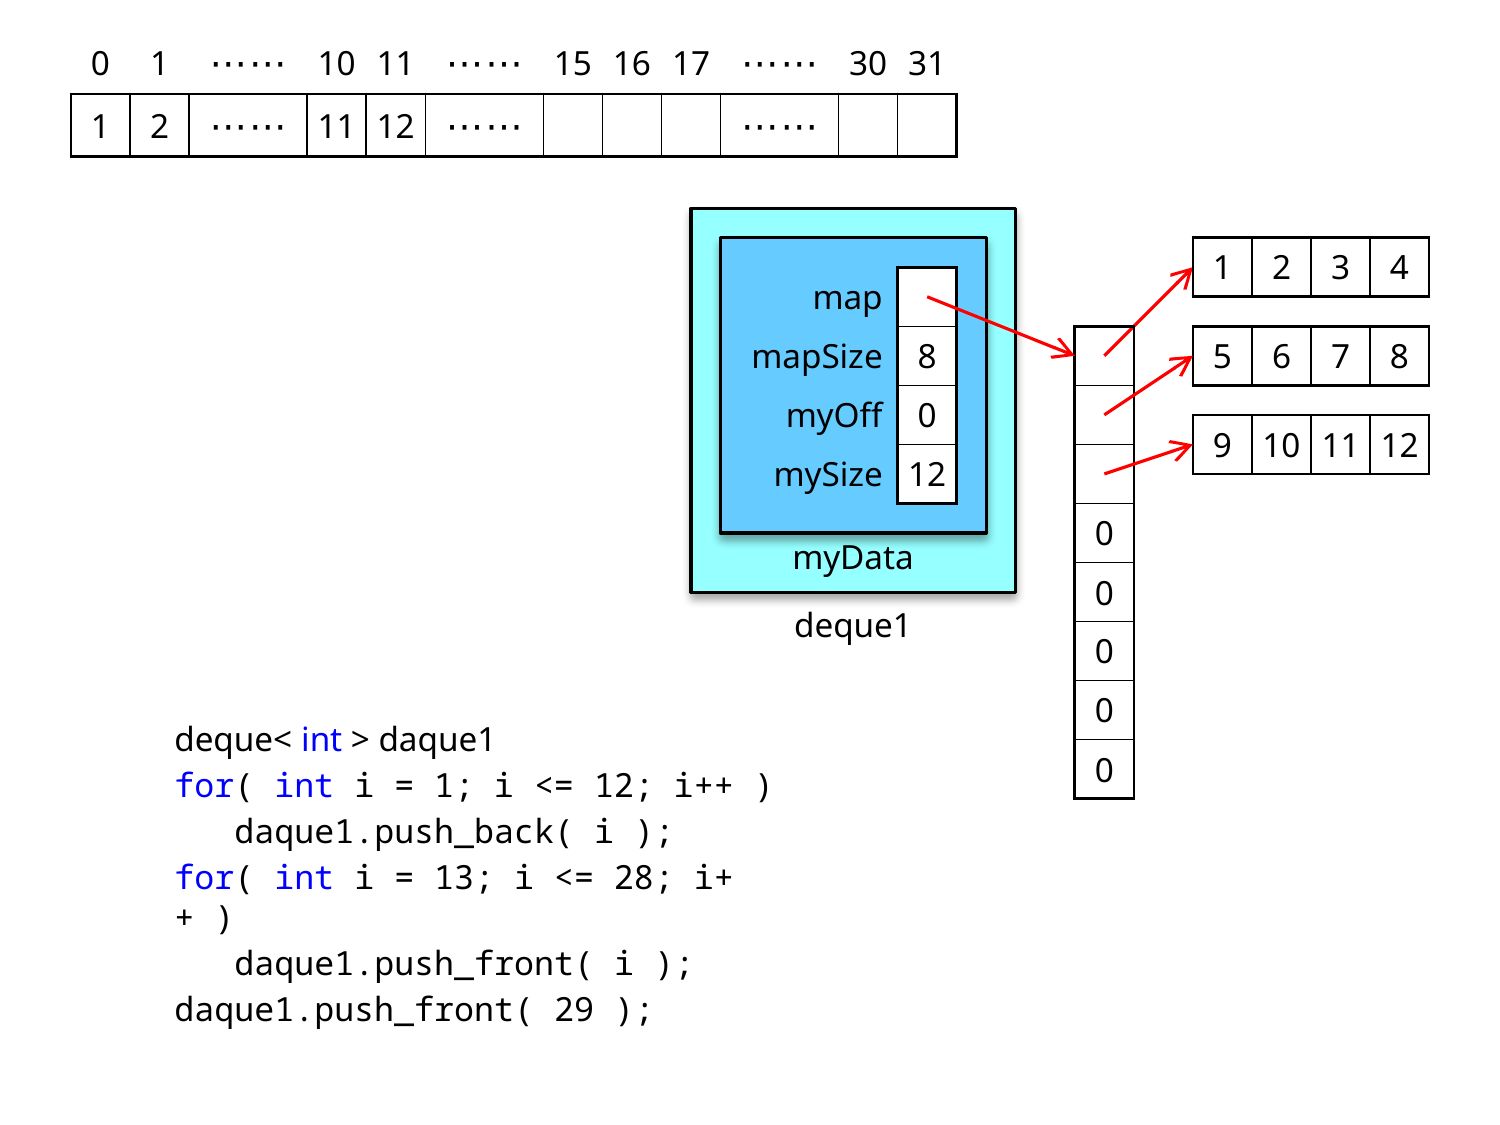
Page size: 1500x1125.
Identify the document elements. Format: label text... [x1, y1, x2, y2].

text_box [720, 237, 987, 320]
table_header 15 [543, 31, 602, 93]
table_header 12 [1371, 416, 1428, 473]
table_header 31 [898, 31, 957, 93]
table_header 4 [1371, 239, 1428, 295]
table_cell 0 [1076, 622, 1133, 680]
table_cell mySize [720, 444, 896, 503]
table_cell [603, 95, 661, 155]
table_cell 8 [899, 327, 955, 385]
table_cell [1076, 445, 1133, 503]
table_header 11 [366, 31, 425, 93]
text_box [720, 310, 987, 533]
table_header 10 [307, 31, 366, 93]
table_cell myOff [720, 385, 896, 444]
text_box [927, 296, 1075, 359]
table_cell ⋯⋯ [426, 95, 543, 155]
table_header 3 [1312, 239, 1369, 295]
text_box deque1 [749, 592, 957, 652]
table_header 9 [1194, 416, 1251, 473]
table_header 1 [130, 31, 189, 93]
table_header 6 [1253, 328, 1310, 384]
table_header ⋯⋯ [425, 31, 543, 93]
table_cell mapSize [720, 326, 896, 385]
table_header 8 [1371, 328, 1428, 384]
table_cell 11 [308, 95, 365, 155]
table_header 11 [1312, 416, 1369, 473]
table_header 2 [1253, 239, 1310, 295]
text_box [1135, 267, 1192, 326]
table_cell 0 [899, 386, 955, 444]
table_cell ⋯⋯ [721, 95, 838, 155]
table_header 1 [1194, 239, 1251, 295]
table_header 30 [839, 31, 898, 93]
text_box [1104, 355, 1193, 415]
table_cell 0 [1076, 504, 1133, 562]
table_header 10 [1253, 416, 1310, 473]
table_header 5 [1194, 328, 1251, 384]
text_box [1104, 440, 1193, 475]
table_cell [1076, 386, 1133, 444]
table_header [899, 269, 955, 326]
table_cell [839, 95, 897, 155]
table_header ⋯⋯ [720, 31, 839, 93]
table_header 17 [661, 31, 720, 93]
table_cell [544, 95, 602, 155]
table_header map [720, 267, 896, 326]
text_box [690, 208, 1016, 593]
text_box myData [779, 532, 927, 592]
table_header 0 [71, 31, 130, 93]
table_header [1076, 328, 1133, 385]
table_cell [898, 95, 955, 155]
list deque< int > daque1 for( int i = 1; i <= 12; i++ ) daque1.push_back( i ); for( int i = 13; i <= 28; i++ ) daque1.push_front( i ); daque1.push_front( 29 ); [159, 710, 809, 1065]
table_header 16 [602, 31, 661, 93]
table_cell [662, 95, 720, 155]
table_cell 12 [367, 95, 425, 155]
table_header ⋯⋯ [189, 31, 307, 93]
table_cell 2 [131, 95, 188, 155]
table_cell 0 [1076, 563, 1133, 621]
table_header 7 [1312, 328, 1369, 384]
table_cell 1 [72, 95, 129, 155]
table_cell ⋯⋯ [190, 95, 306, 155]
table_cell 12 [899, 445, 955, 502]
table_cell 0 [1076, 681, 1133, 739]
table_cell 0 [1076, 740, 1133, 797]
